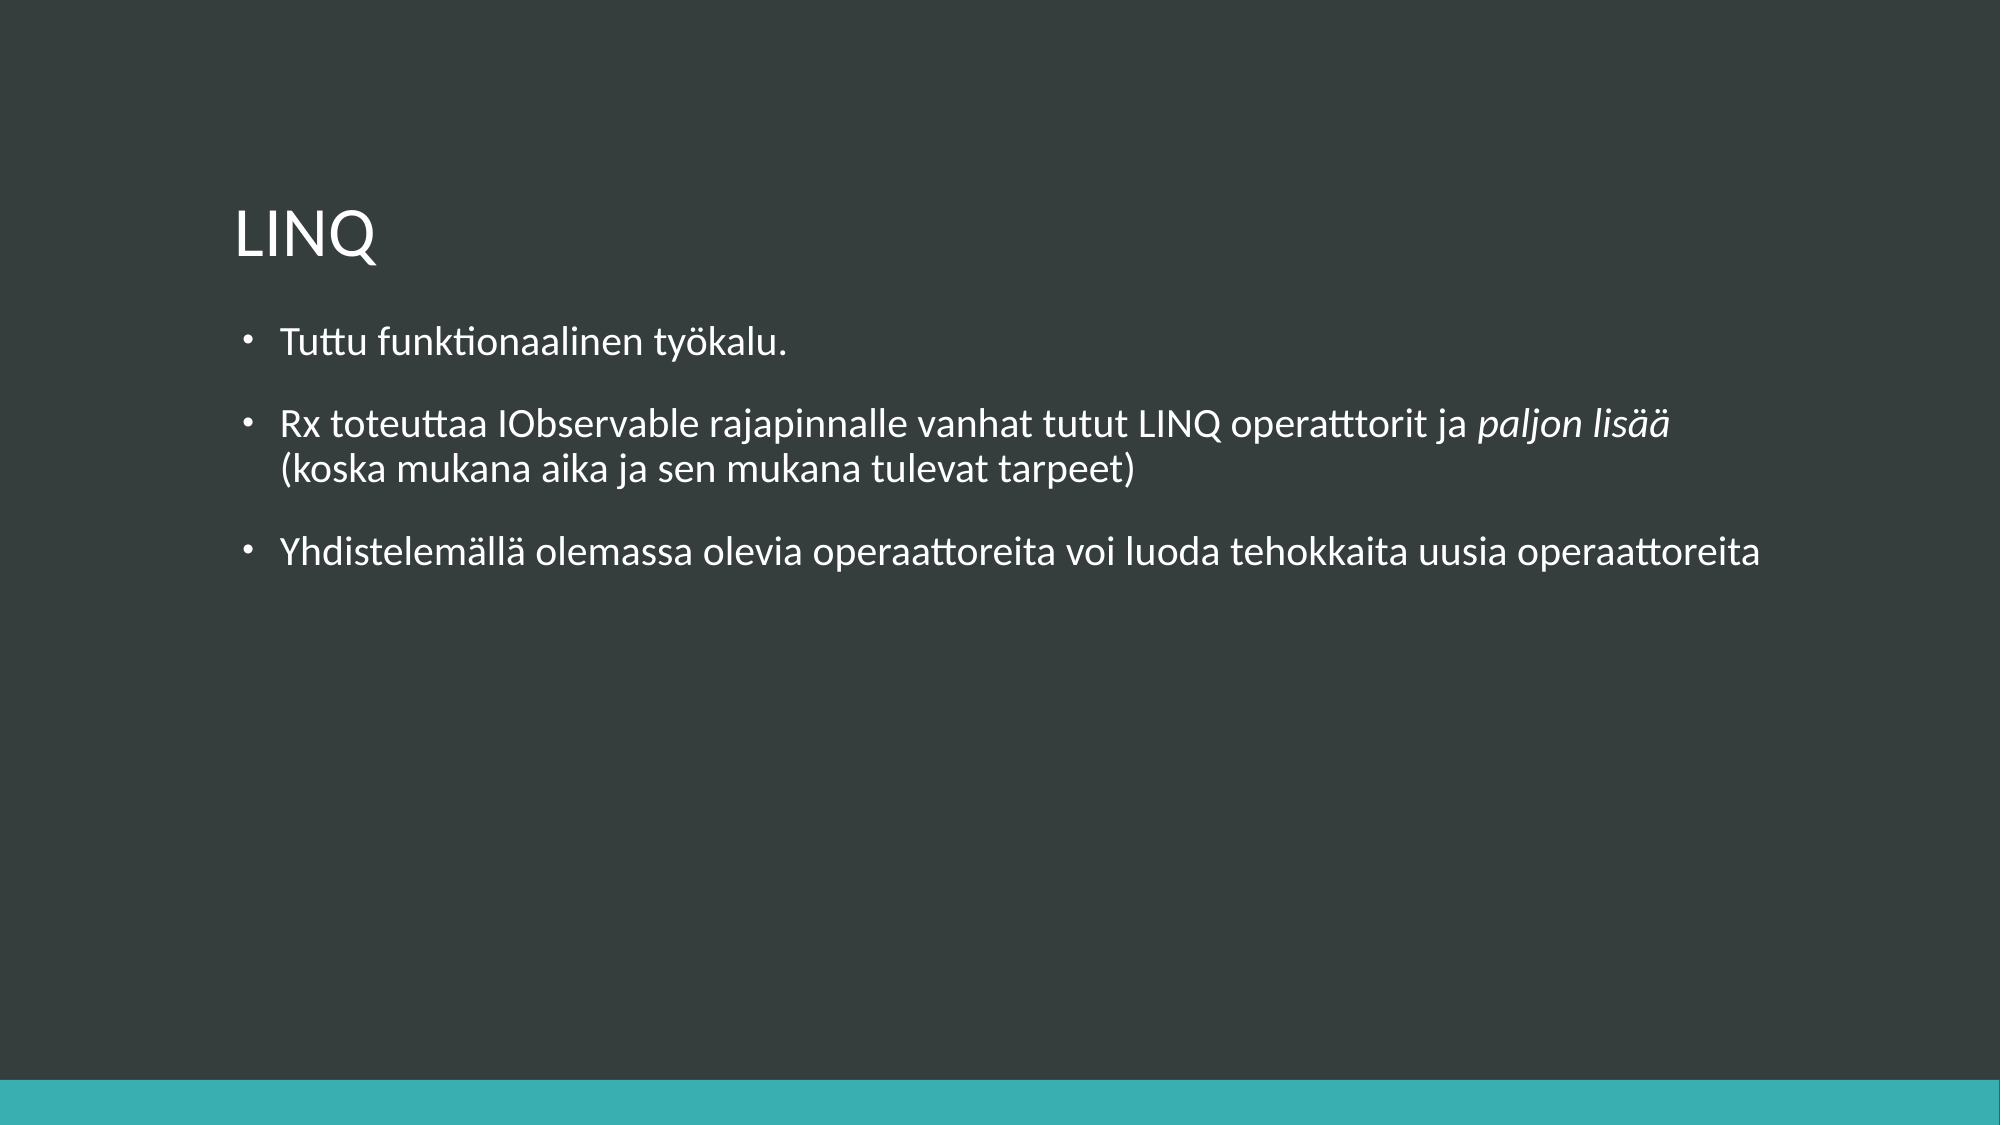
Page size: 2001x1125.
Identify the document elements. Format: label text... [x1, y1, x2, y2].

list Tuttu funktionaalinen työkalu. Rx toteuttaa IObservable rajapinnalle vanhat tutut LINQ operatttorit ja paljon lisää (koska mukana aika ja sen mukana tulevat tarpeet) Yhdistelemällä olemassa olevia operaattoreita voi luoda tehokkaita uusia operaattoreita [219, 311, 1780, 990]
title LINQ [219, 76, 1780, 279]
